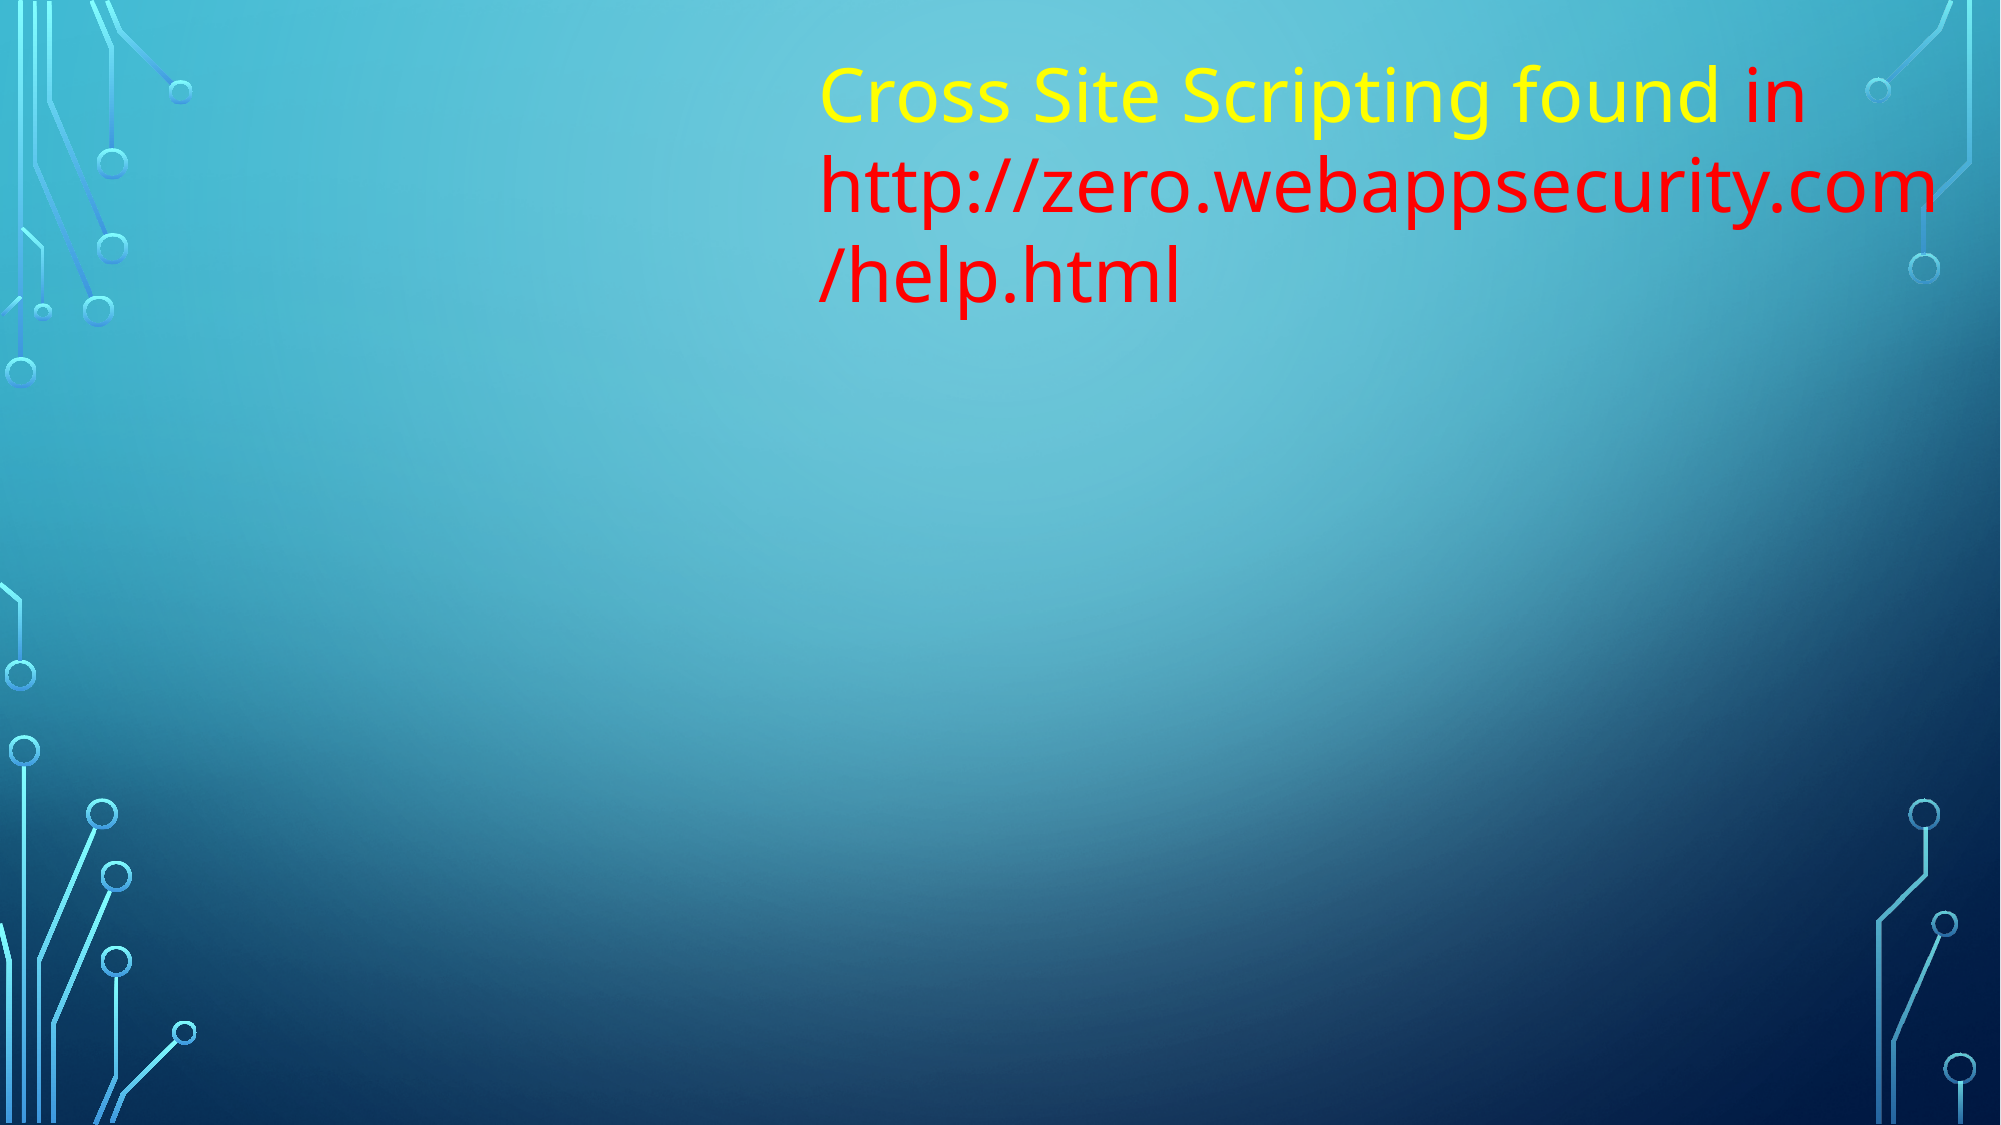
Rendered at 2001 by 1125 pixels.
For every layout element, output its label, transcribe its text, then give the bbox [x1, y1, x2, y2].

text_box Cross Site Scripting found in http://zero.webappsecurity.com/help.html [803, 40, 1970, 326]
